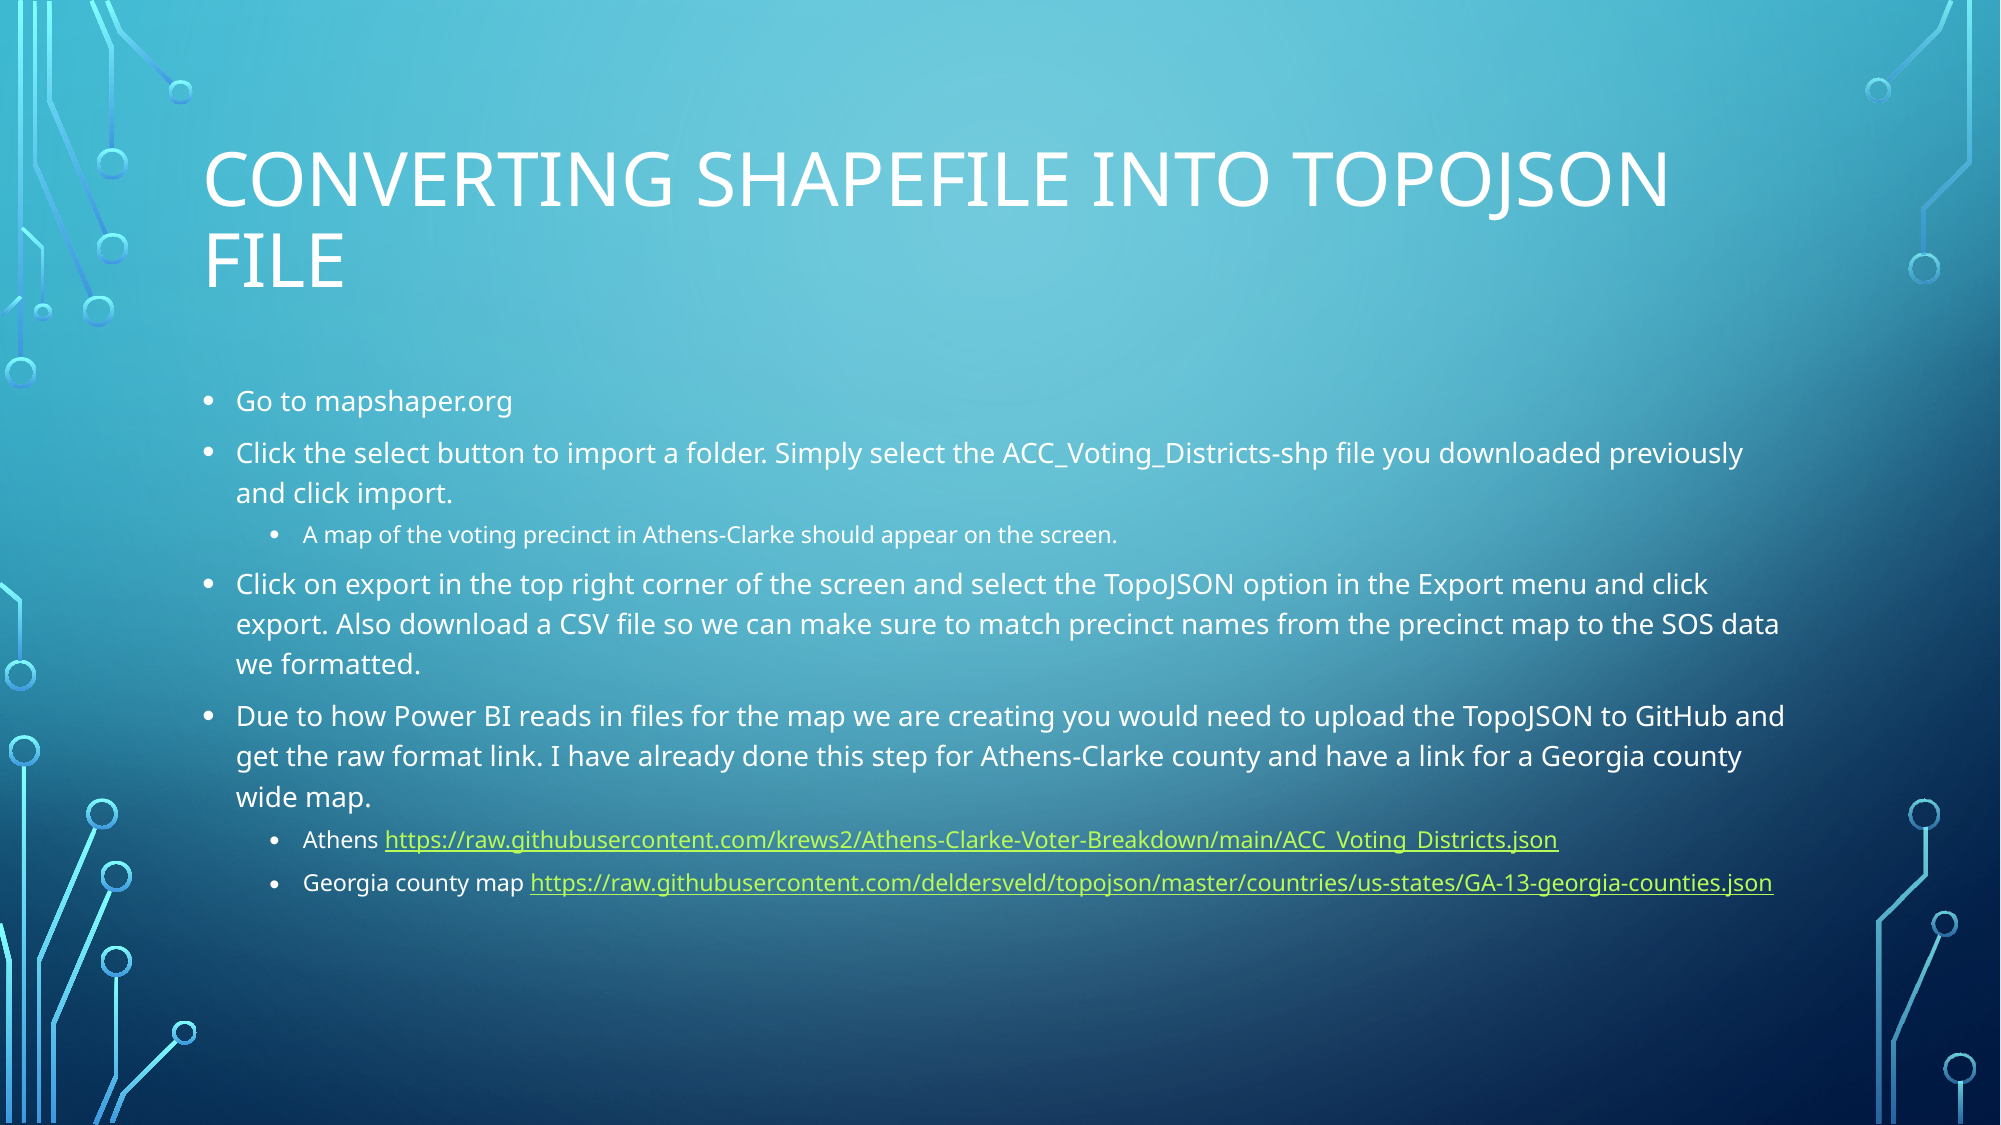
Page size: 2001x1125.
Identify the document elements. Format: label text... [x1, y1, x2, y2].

list Go to mapshaper.org Click the select button to import a folder. Simply select the ACC_Voting_Districts-shp file you downloaded previously and click import. A map of the voting precinct in Athens-Clarke should appear on the screen. Click on export in the top right corner of the screen and select the TopoJSON option in the Export menu and click export. Also download a CSV file so we can make sure to match precinct names from the precinct map to the SOS data we formatted. Due to how Power BI reads in files for the map we are creating you would need to upload the TopoJSON to GitHub and get the raw format link. I have already done this step for Athens-Clarke county and have a link for a Georgia county wide map. Athens https://raw.githubusercontent.com/krews2/Athens-Clarke-Voter-Breakdown/main/ACC_Voting_Districts.json Georgia county map https://raw.githubusercontent.com/deldersveld/topojson/master/countries/us-states/GA-13-georgia-counties.json [187, 369, 1813, 950]
title Converting Shapefile into TOPOJSON File [187, 101, 1813, 344]
